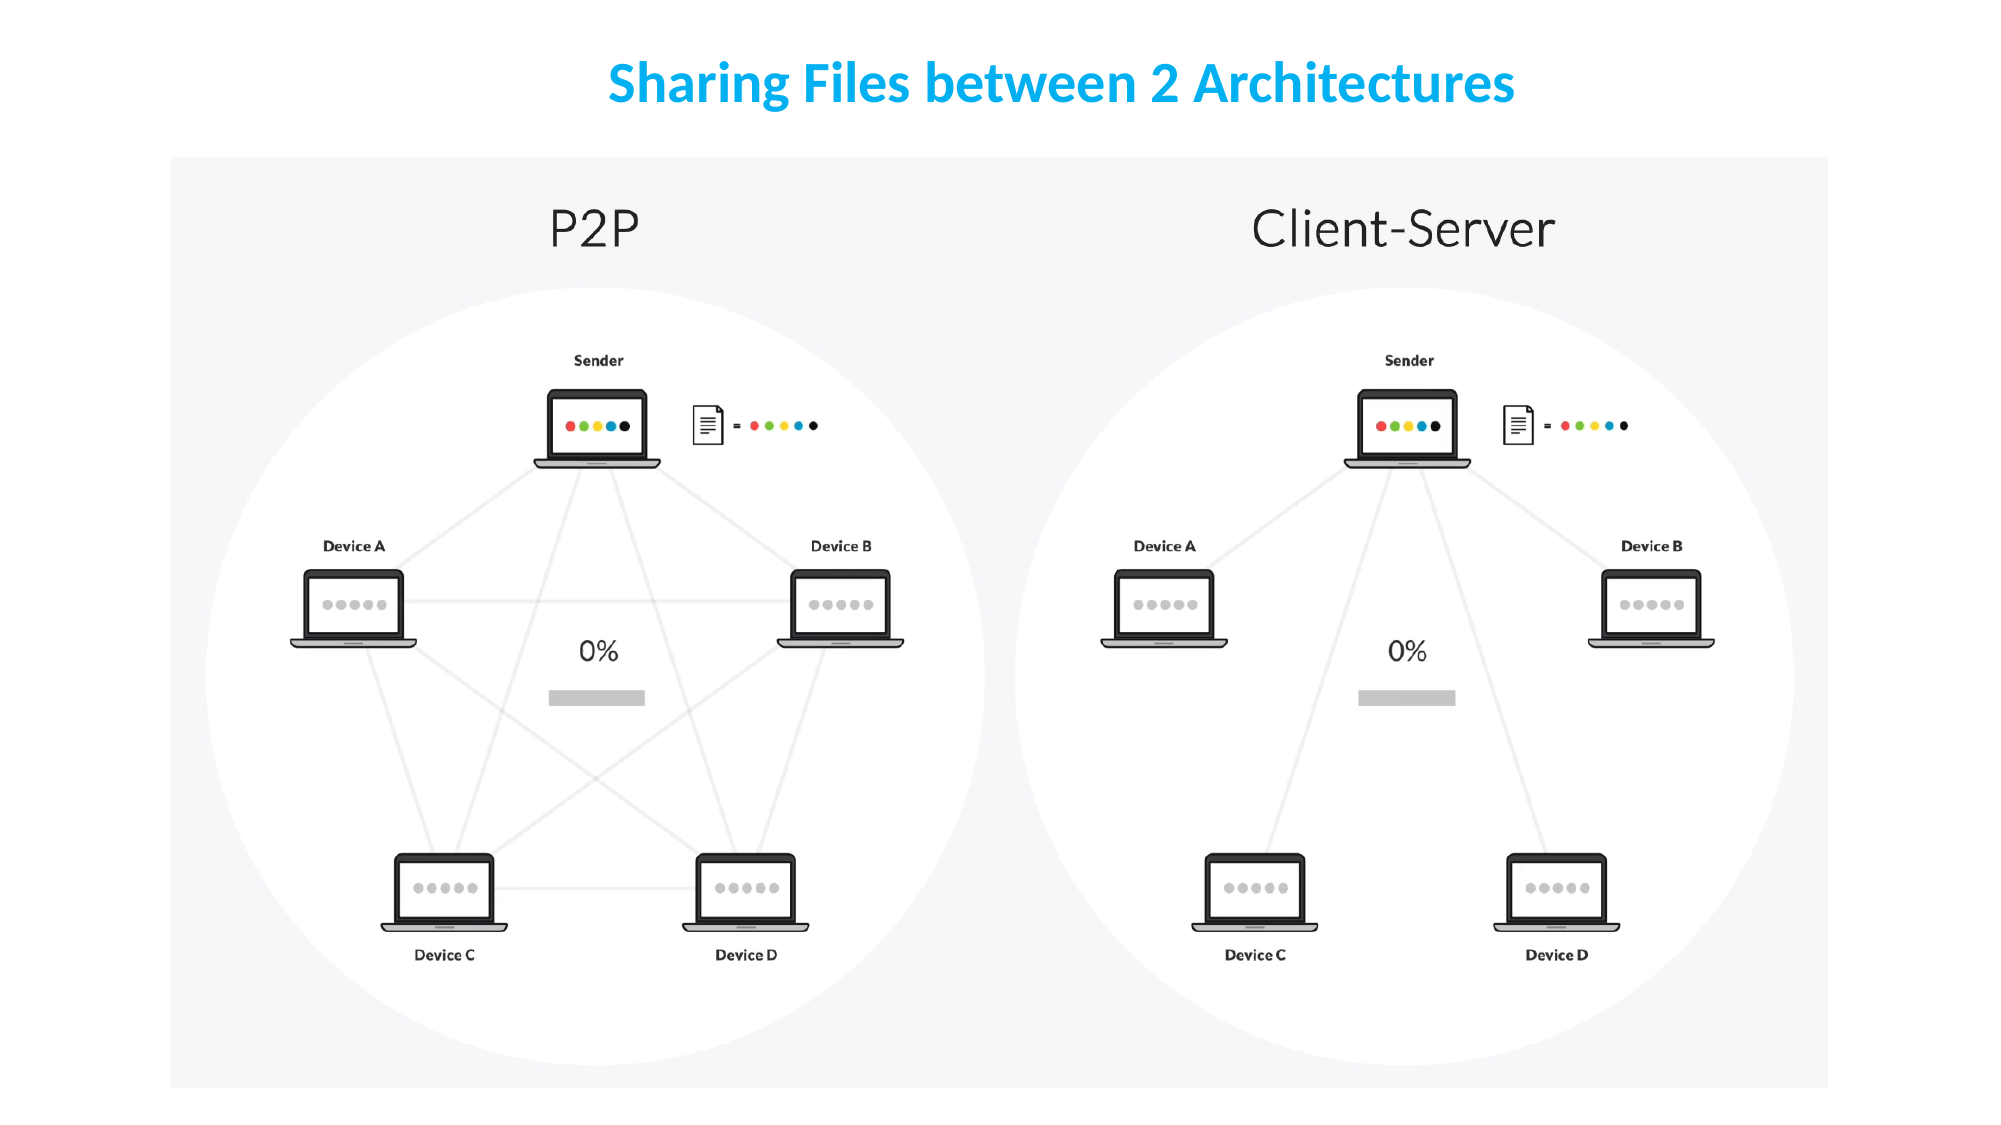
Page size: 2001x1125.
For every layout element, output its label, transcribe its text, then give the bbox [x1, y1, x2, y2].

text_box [170, 156, 1829, 1089]
title Sharing Files between 2 Architectures [446, 42, 1679, 156]
